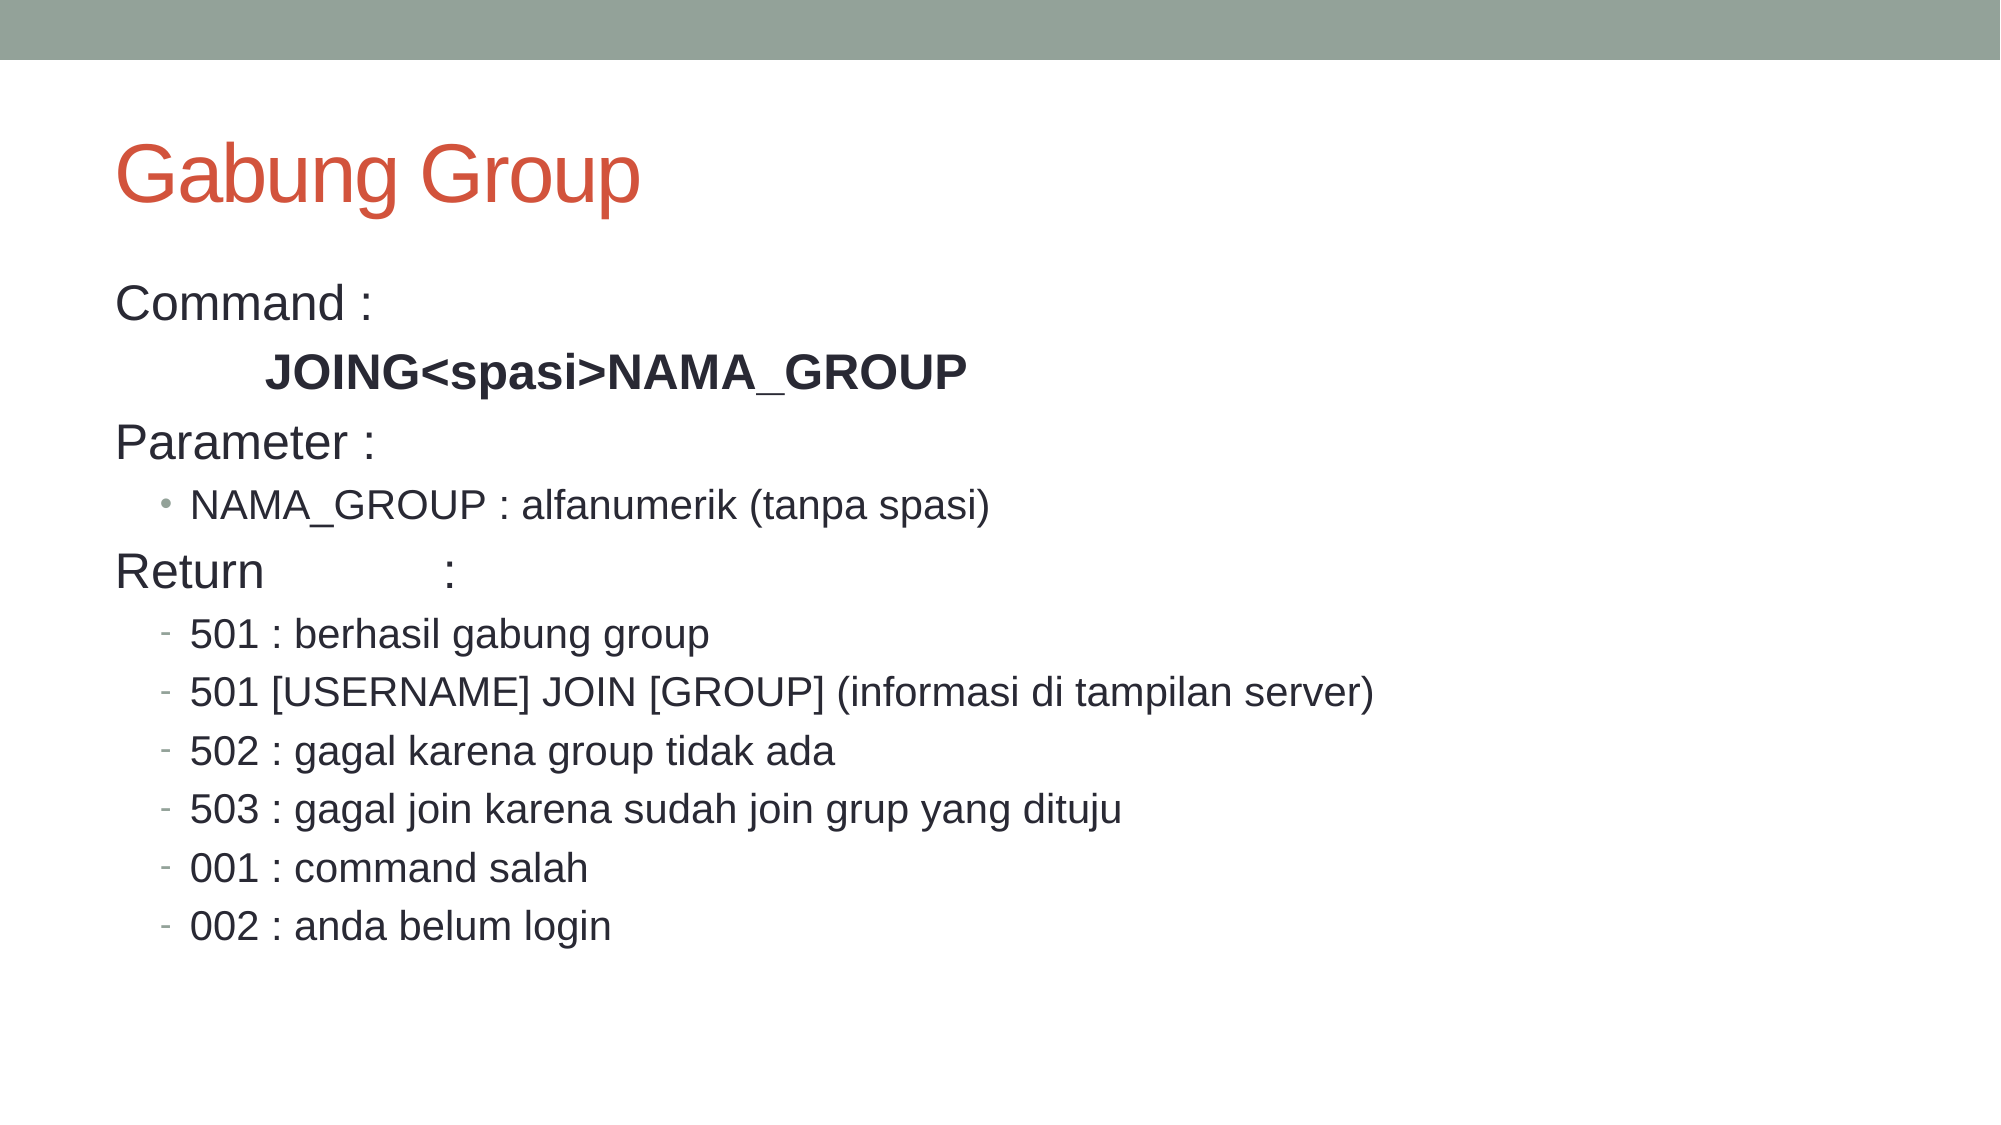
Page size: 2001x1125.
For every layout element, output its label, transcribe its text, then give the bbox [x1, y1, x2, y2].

title Gabung Group [99, 87, 1900, 250]
list Command : JOING<spasi>NAMA_GROUP Parameter : NAMA_GROUP : alfanumerik (tanpa spasi) Return : 501 : berhasil gabung group 501 [USERNAME] JOIN [GROUP] (informasi di tampilan server) 502 : gagal karena group tidak ada 503 : gagal join karena sudah join grup yang dituju 001 : command salah 002 : anda belum login [99, 262, 1900, 1063]
